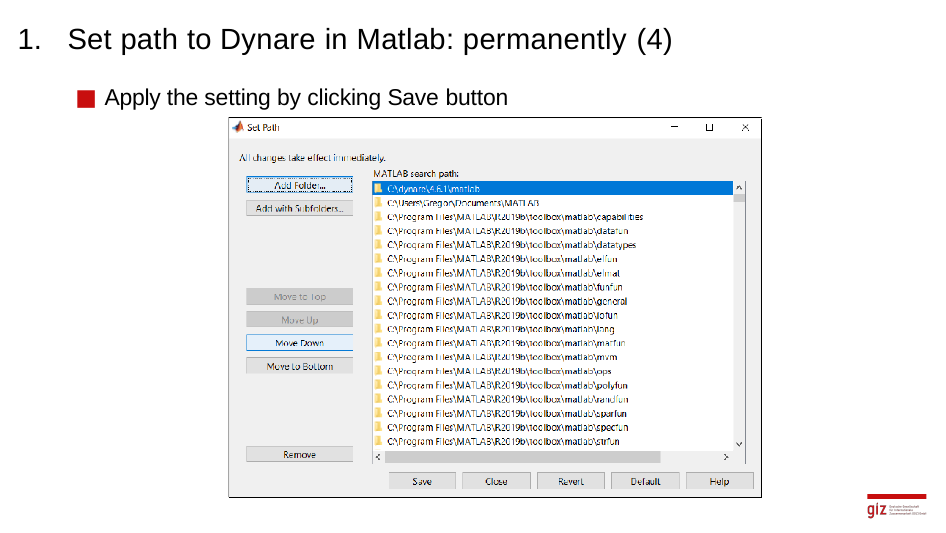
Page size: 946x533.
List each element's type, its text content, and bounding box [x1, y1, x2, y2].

picture [867, 502, 927, 519]
text_box [228, 117, 762, 497]
text_box Set path to Dynare in Matlab: permanently (4) Apply the setting by clicking Save button [15, 17, 676, 111]
picture [867, 494, 927, 499]
